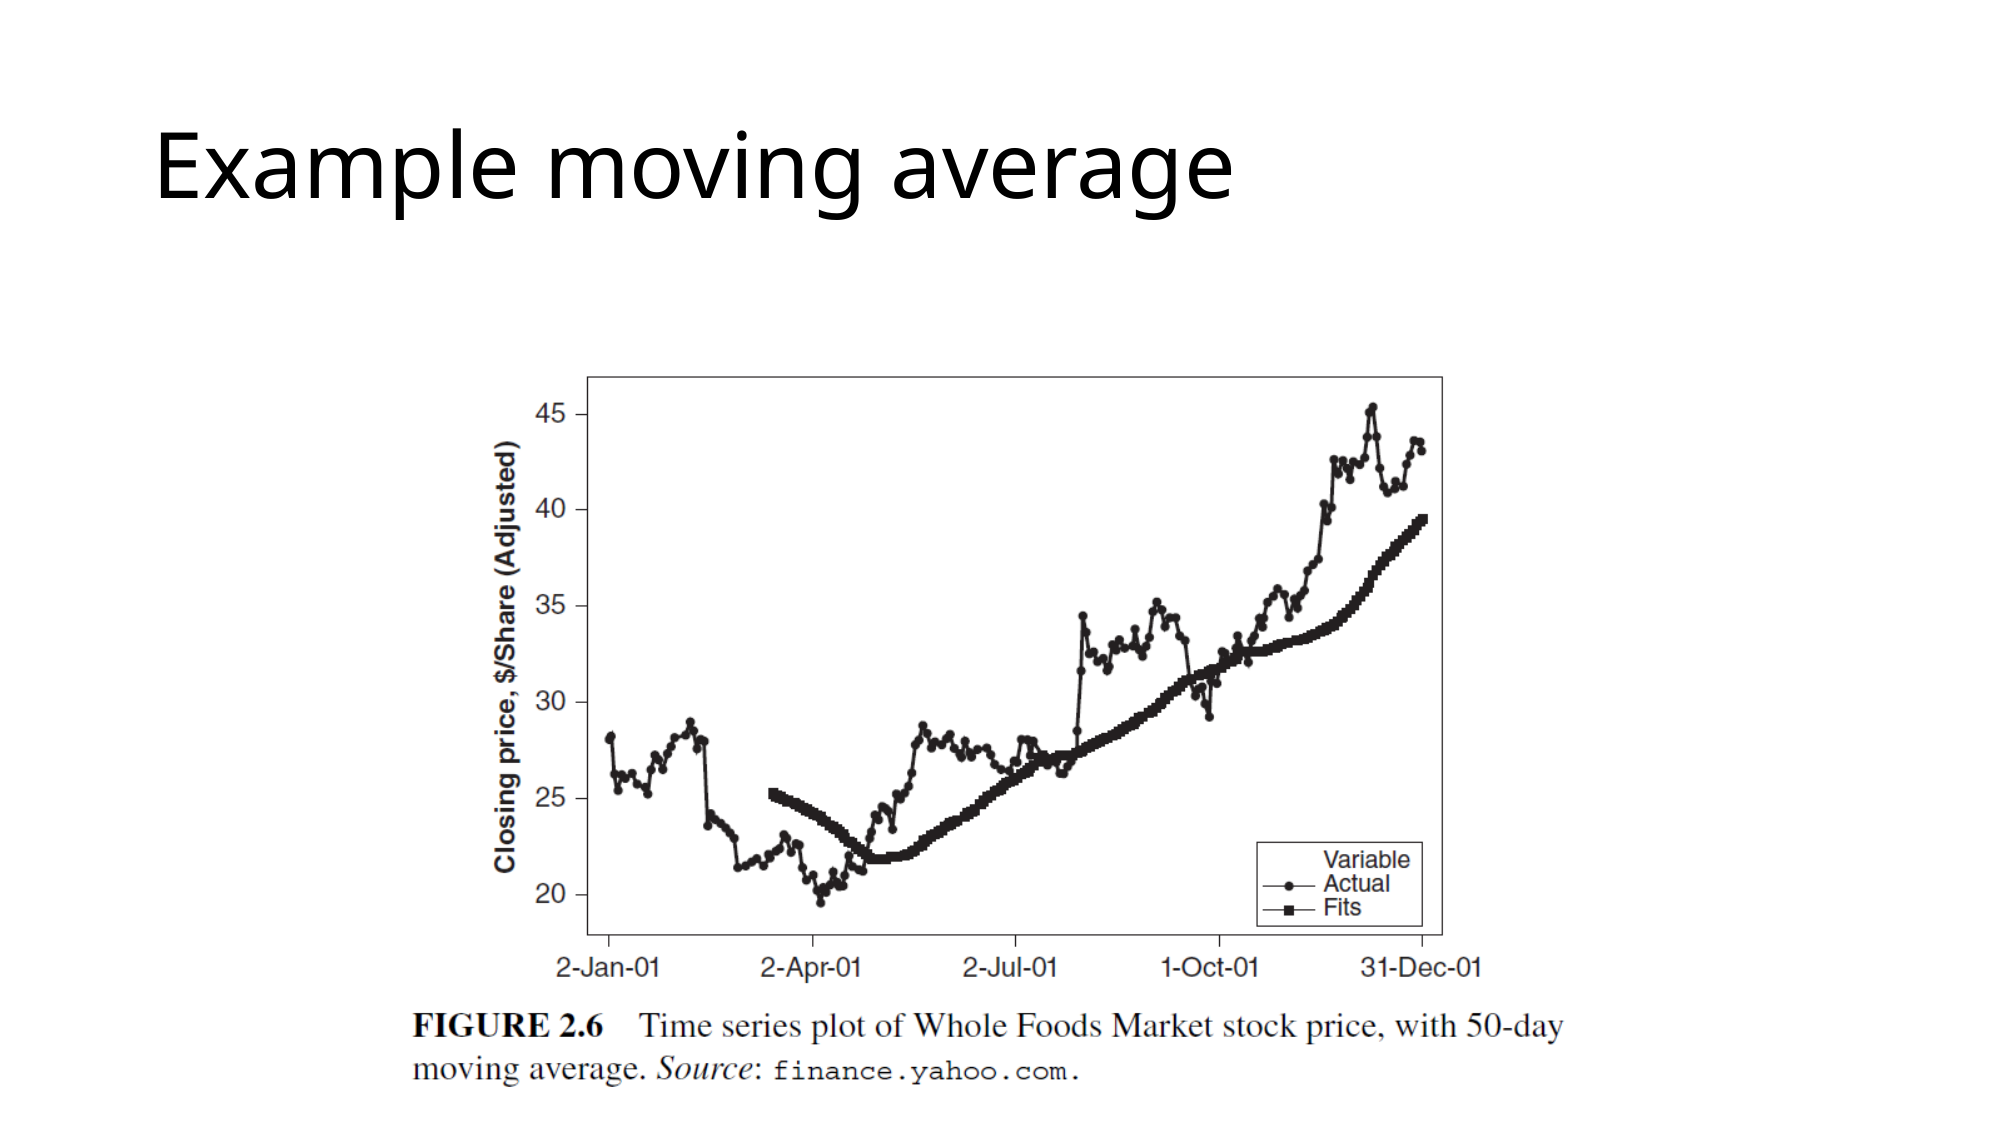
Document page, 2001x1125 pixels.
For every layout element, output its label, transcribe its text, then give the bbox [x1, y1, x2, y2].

picture [398, 334, 1602, 1108]
title Example moving average [137, 59, 1863, 278]
